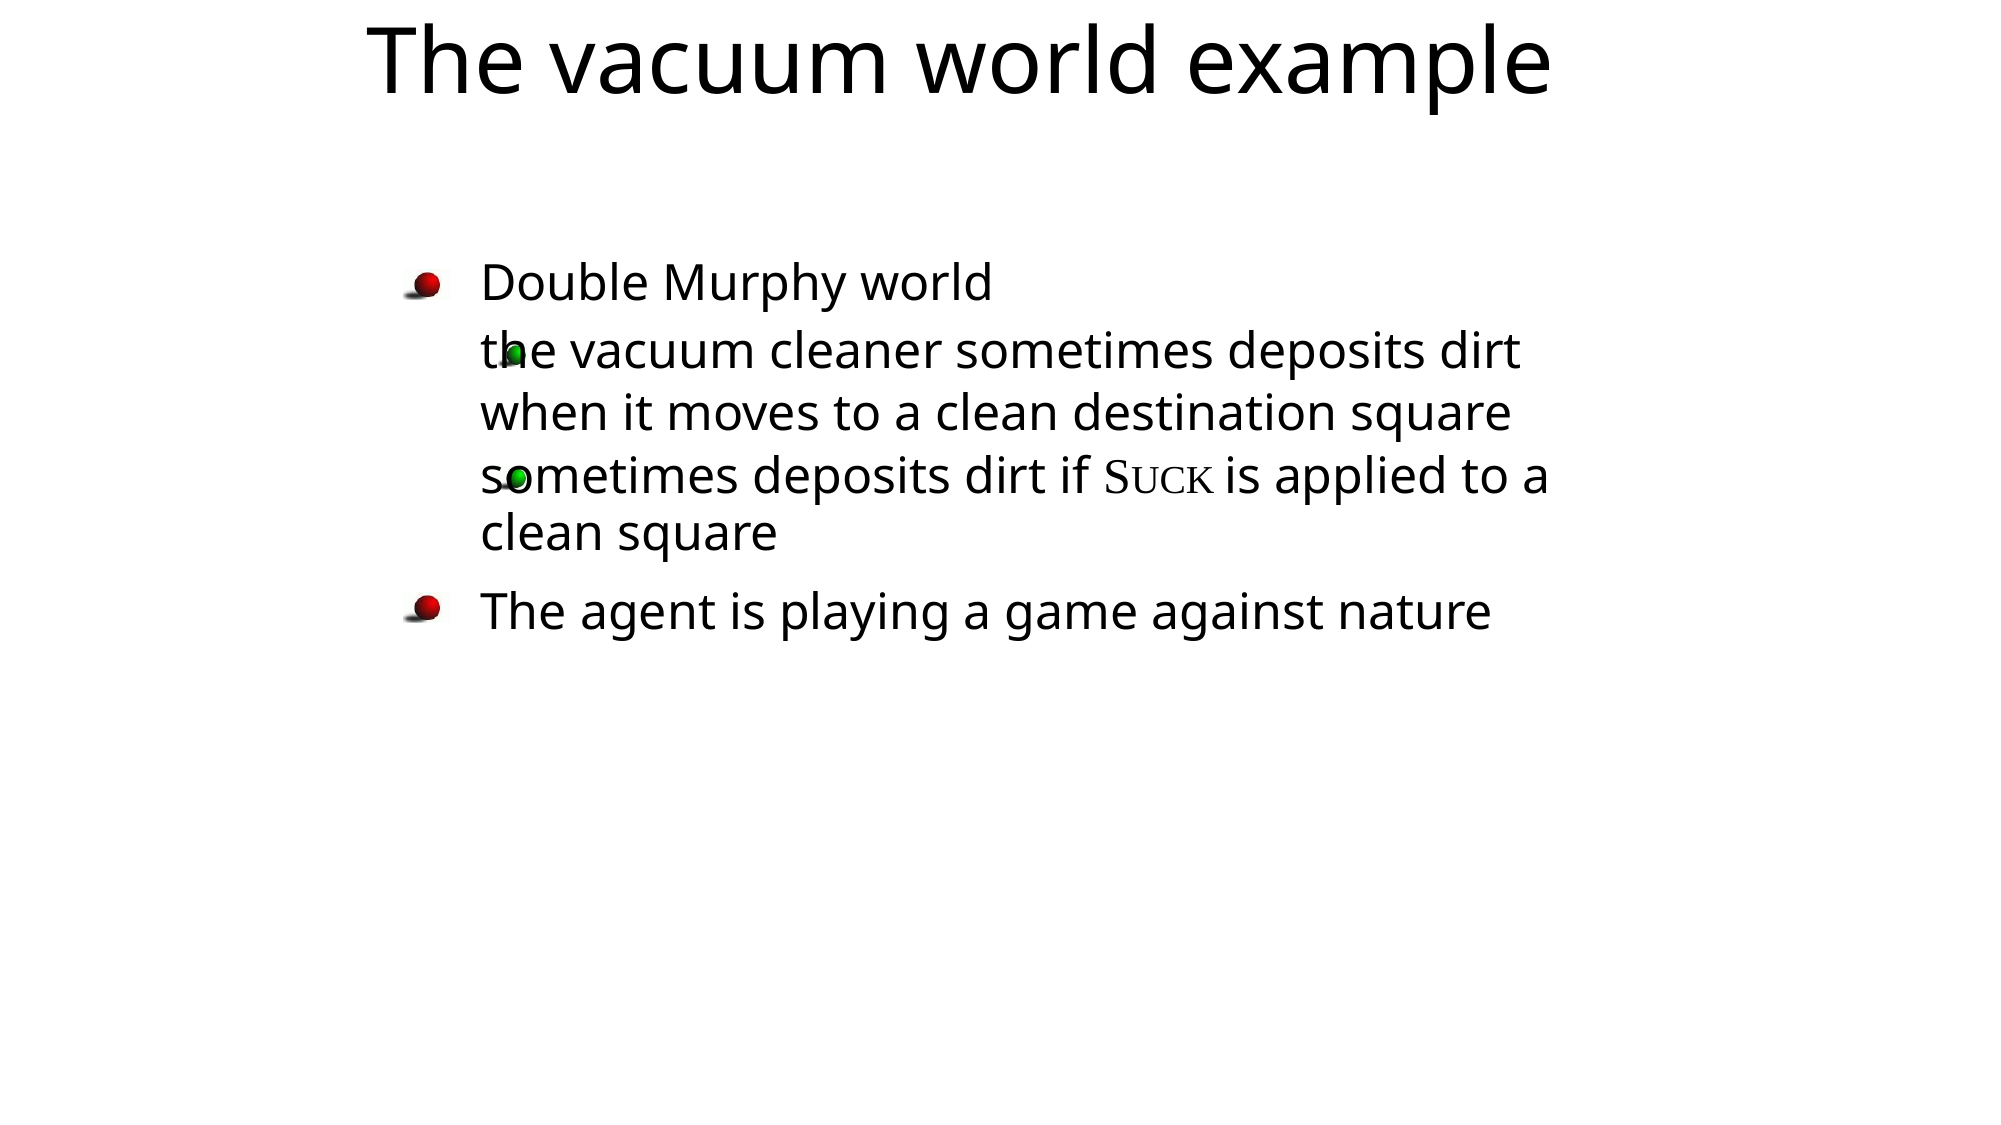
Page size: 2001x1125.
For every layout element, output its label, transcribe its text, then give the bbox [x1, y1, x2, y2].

picture [403, 269, 451, 300]
picture [498, 466, 534, 490]
picture [403, 592, 451, 623]
text_box Double Murphy world the vacuum cleaner sometimes deposits dirt when it moves to a clean destination square sometimes deposits dirt if SUCK is applied to a clean square The agent is playing a game against nature [478, 240, 1613, 640]
title The vacuum world example [364, 0, 1750, 159]
picture [498, 343, 534, 367]
